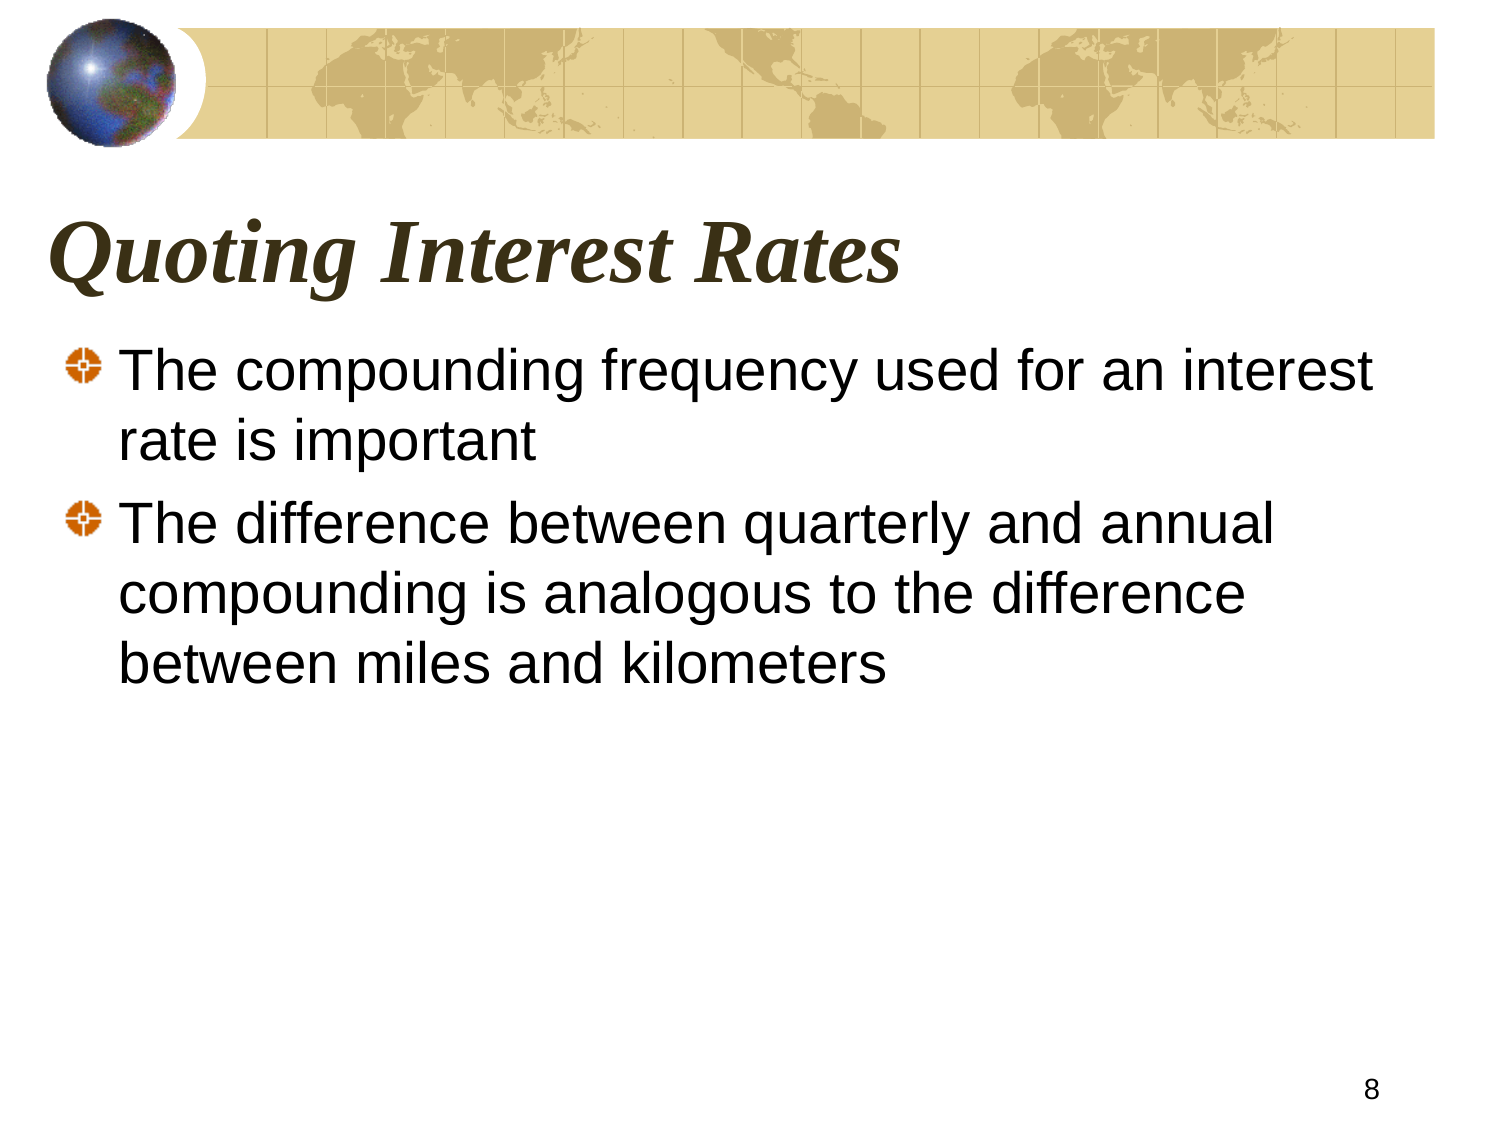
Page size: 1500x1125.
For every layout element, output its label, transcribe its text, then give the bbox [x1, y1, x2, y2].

list The compounding frequency used for an interest rate is important The difference between quarterly and annual compounding is analogous to the difference between miles and kilometers [54, 324, 1439, 951]
picture [62, 499, 104, 541]
picture [42, 14, 190, 151]
slide_number 8 [1353, 1064, 1388, 1113]
title Quoting Interest Rates [39, 152, 1316, 341]
picture [62, 346, 104, 388]
